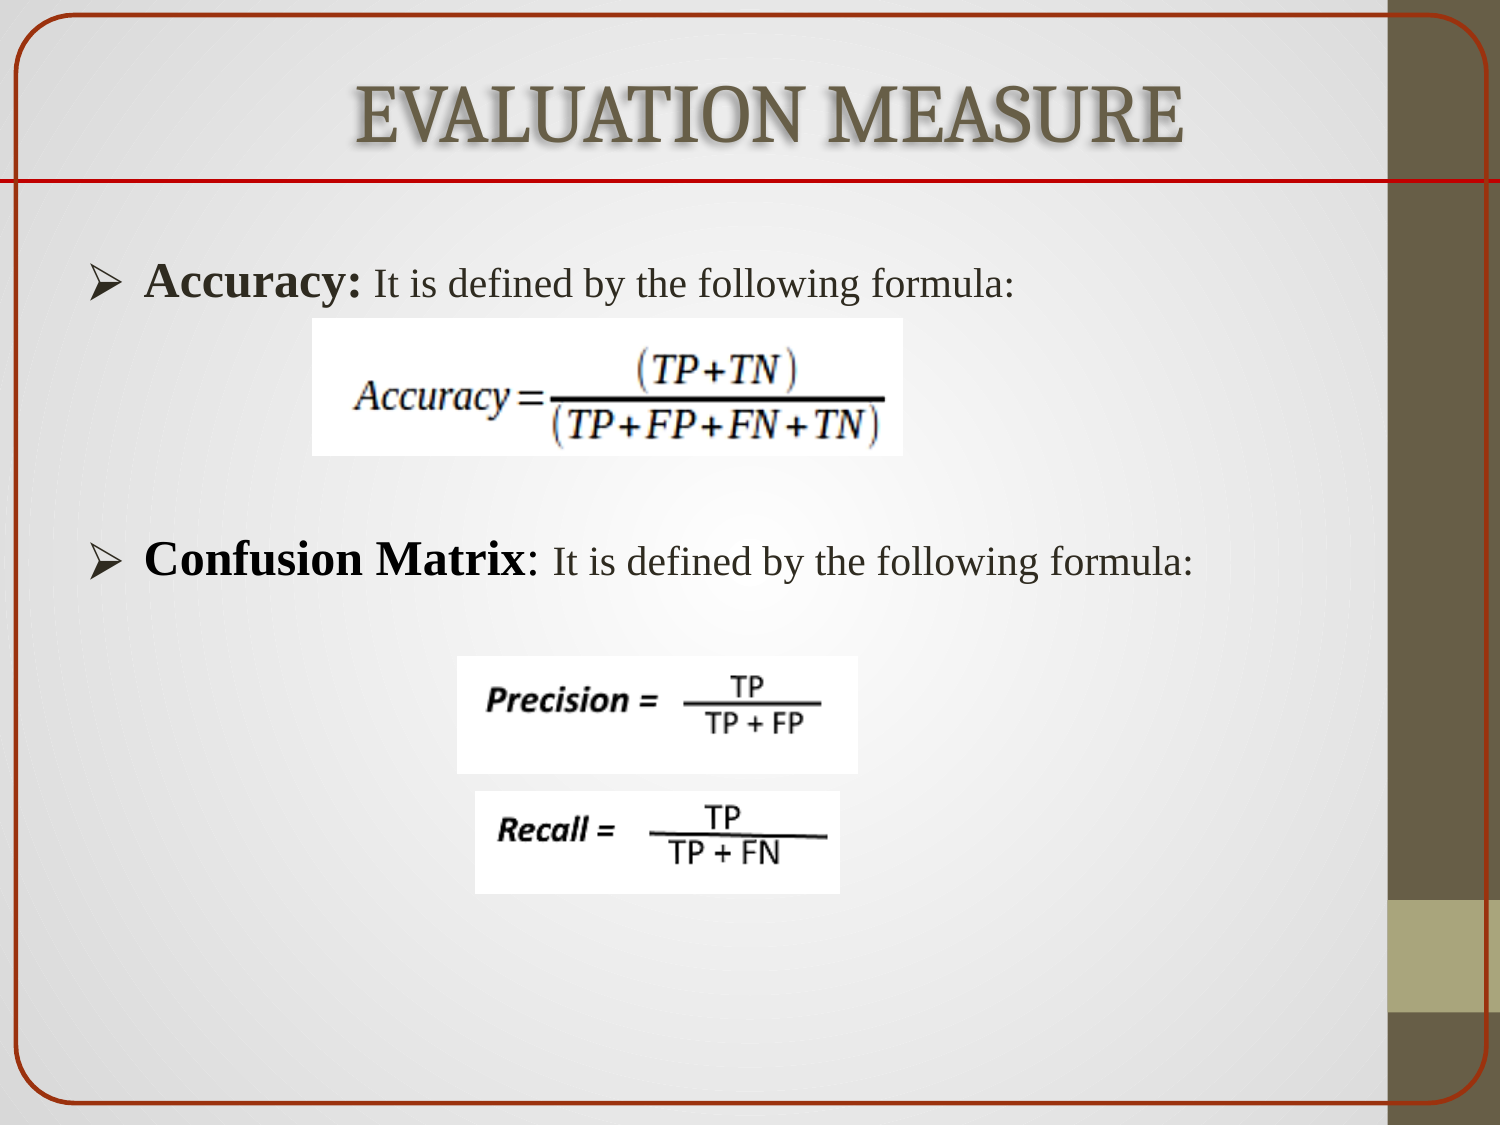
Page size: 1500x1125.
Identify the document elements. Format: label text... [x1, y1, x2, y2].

text_box Confusion Matrix: It is defined by the following formula: [72, 518, 1236, 594]
picture [311, 318, 903, 456]
text_box [15, 15, 1487, 1104]
picture [457, 655, 858, 774]
title EVALUATION MEASURE [352, 12, 1263, 203]
picture [474, 791, 840, 894]
text_box Accuracy: It is defined by the following formula: [72, 239, 1210, 315]
text_box [72, 160, 1437, 319]
